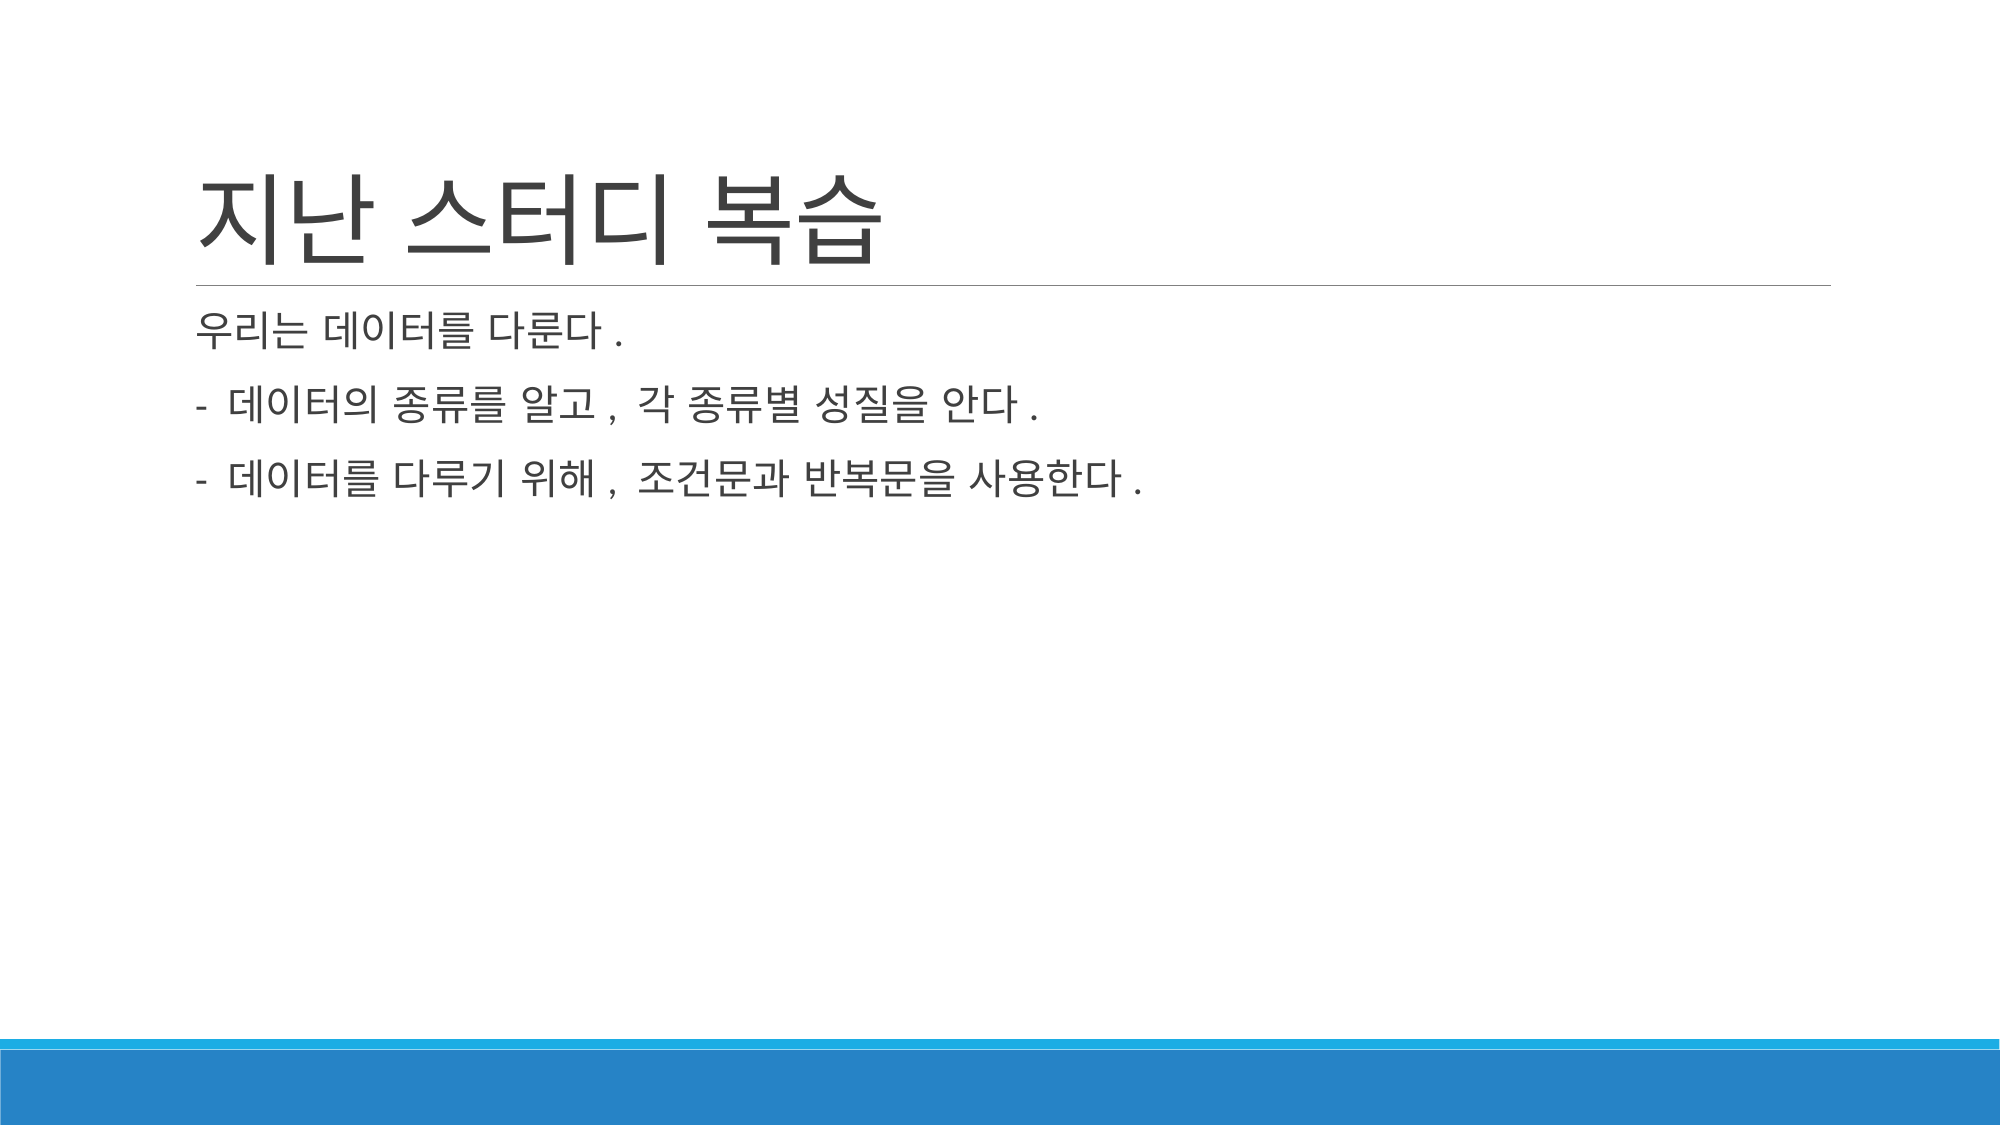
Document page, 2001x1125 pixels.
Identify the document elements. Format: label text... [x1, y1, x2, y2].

title 지난 스터디 복습 [180, 47, 1830, 285]
list 우리는 데이터를 다룬다. - 데이터의 종류를 알고, 각 종류별 성질을 안다. - 데이터를 다루기 위해, 조건문과 반복문을 사용한다. [180, 302, 1830, 963]
